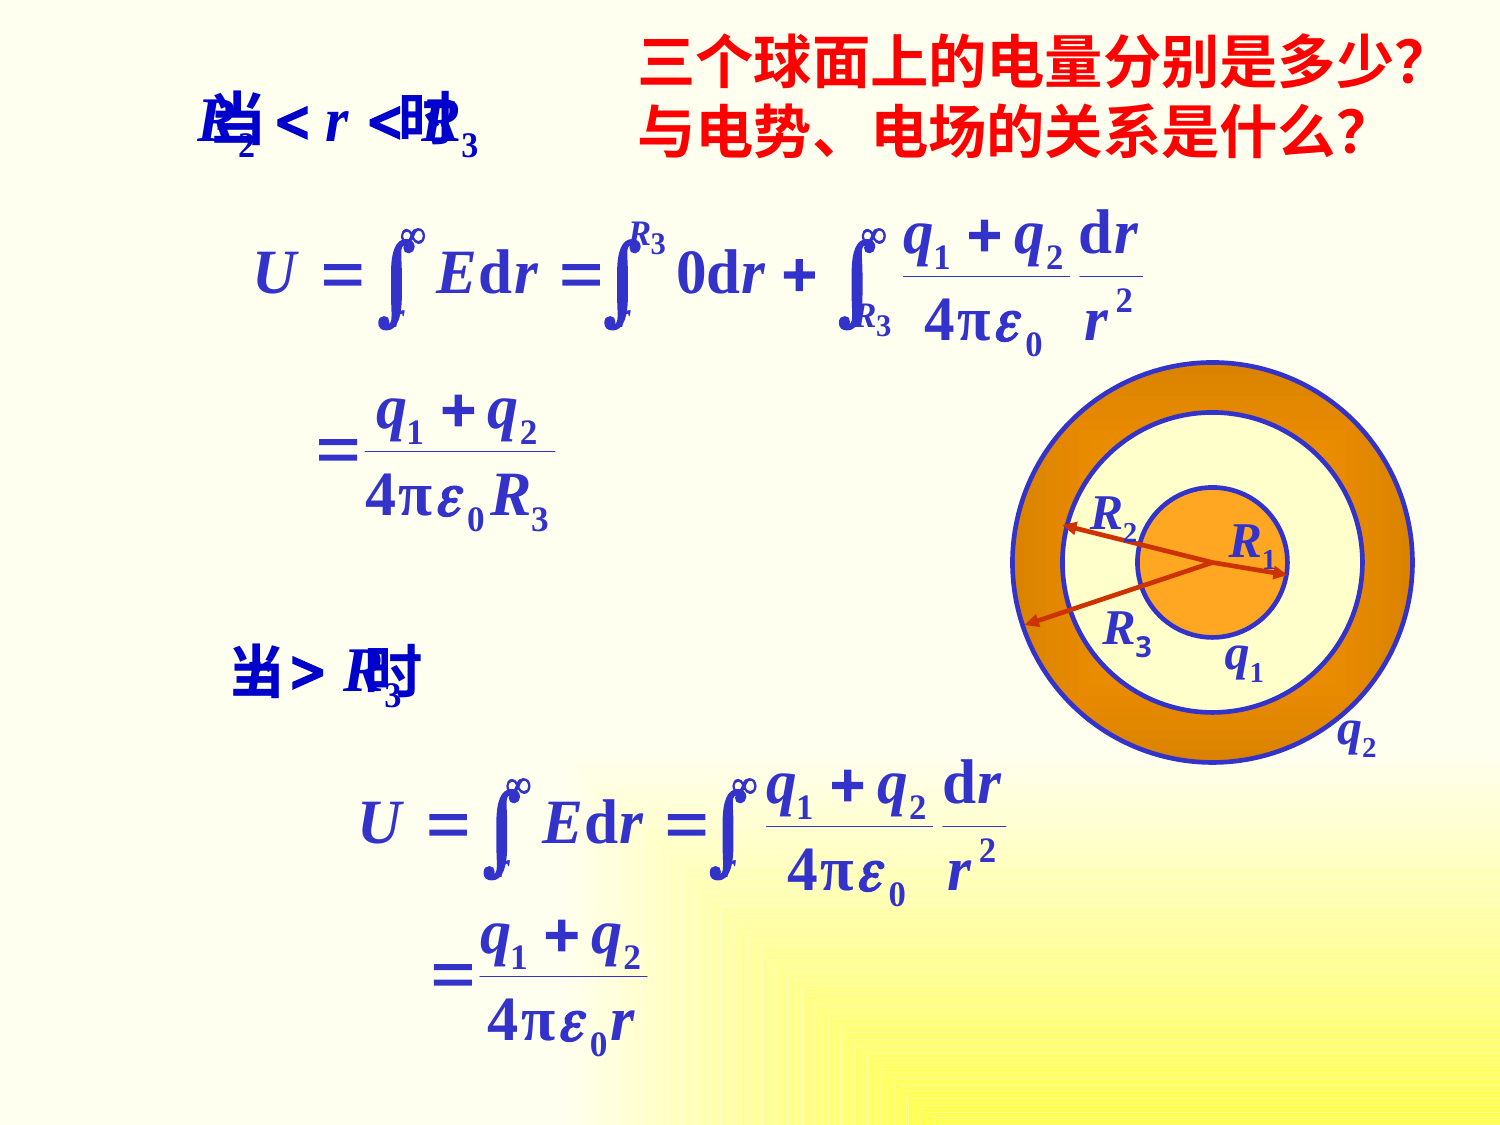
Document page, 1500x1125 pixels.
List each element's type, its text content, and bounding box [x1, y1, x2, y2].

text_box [358, 748, 1011, 912]
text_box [310, 373, 559, 537]
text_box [424, 898, 651, 1062]
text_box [112, 74, 555, 162]
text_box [163, 627, 488, 713]
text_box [252, 198, 1147, 362]
text_box 三个球面上的电量分别是多少？与电势、电场的关系是什么？ [622, 17, 1495, 173]
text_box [1012, 362, 1413, 763]
